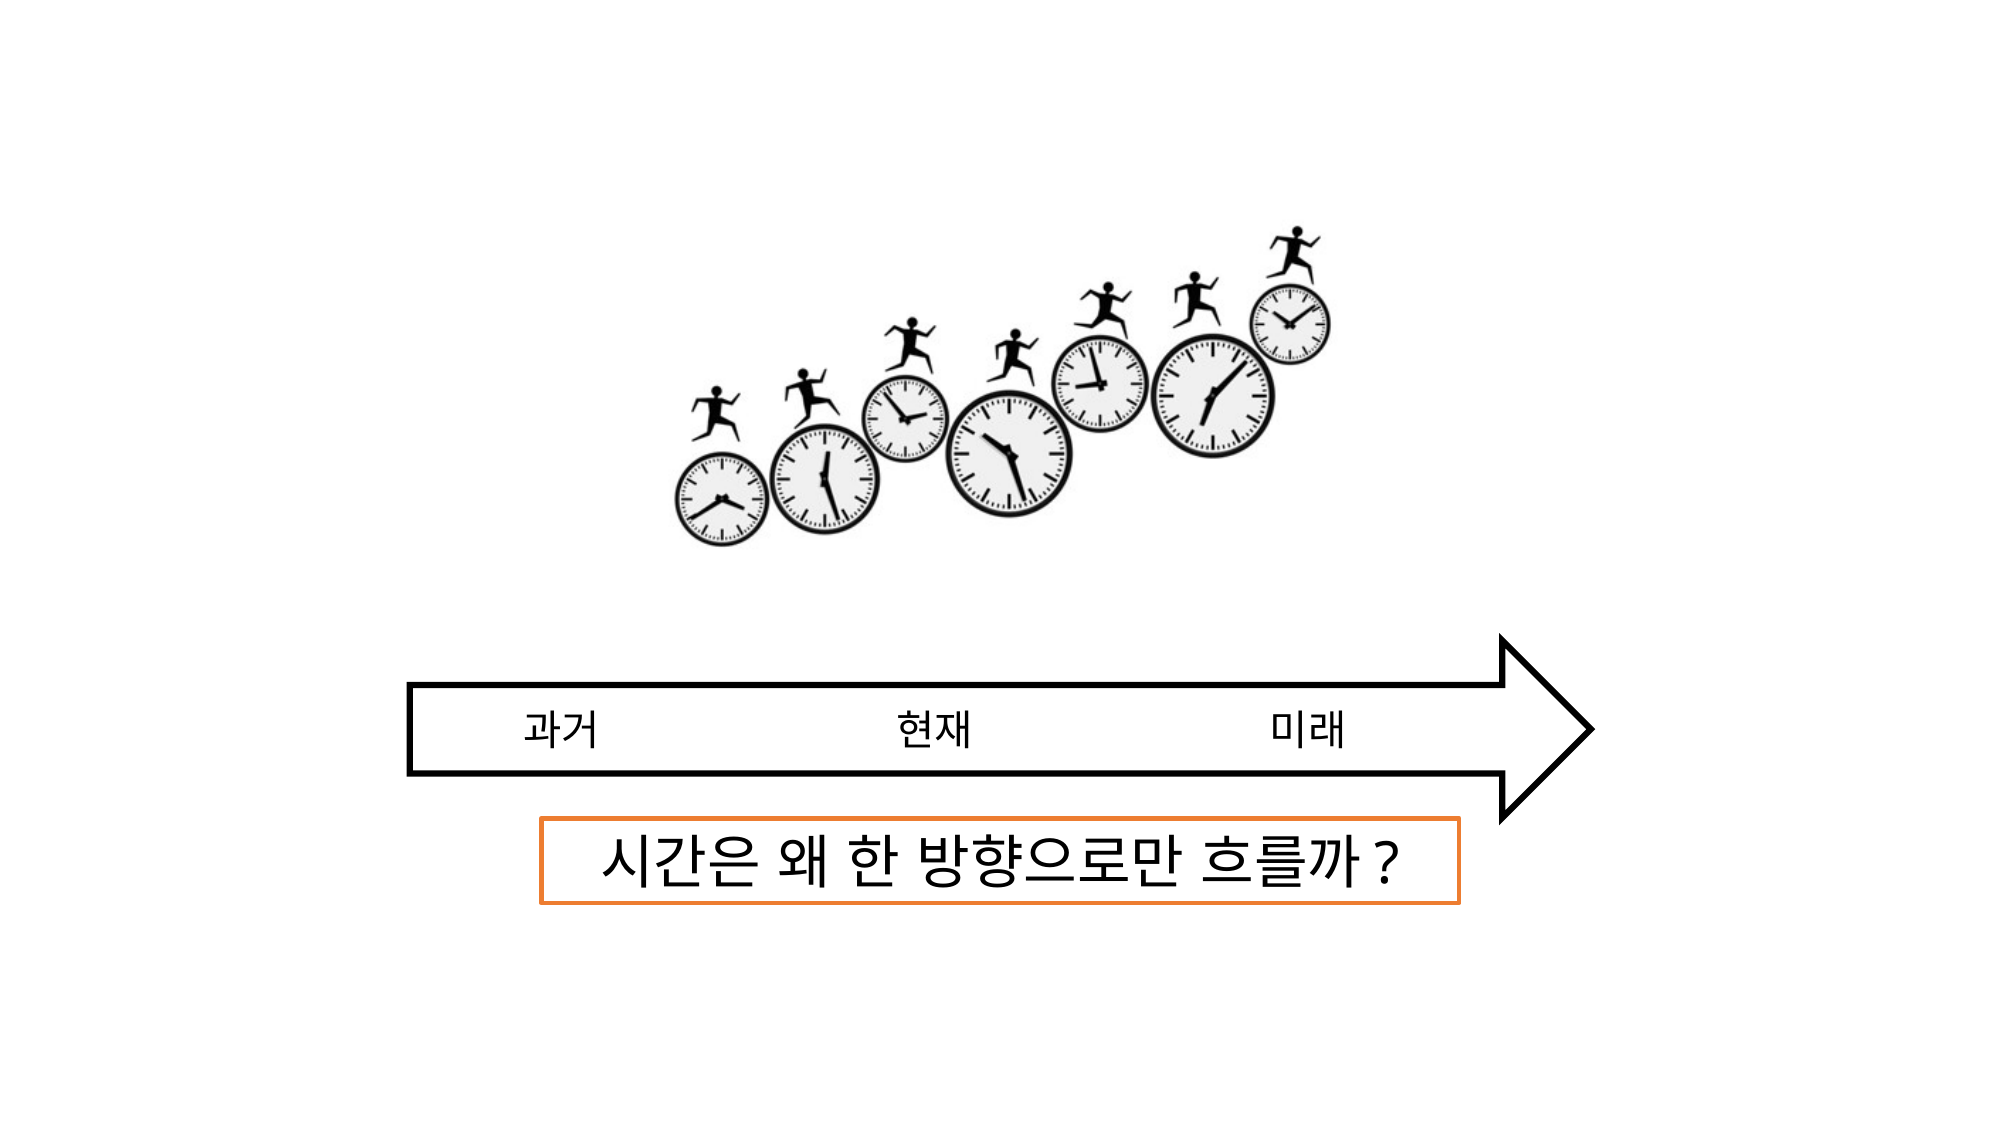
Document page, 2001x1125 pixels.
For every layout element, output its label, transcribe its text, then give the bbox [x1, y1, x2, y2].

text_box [409, 216, 1591, 818]
text_box 시간은 왜 한 방향으로만 흐를까? [541, 818, 1460, 903]
